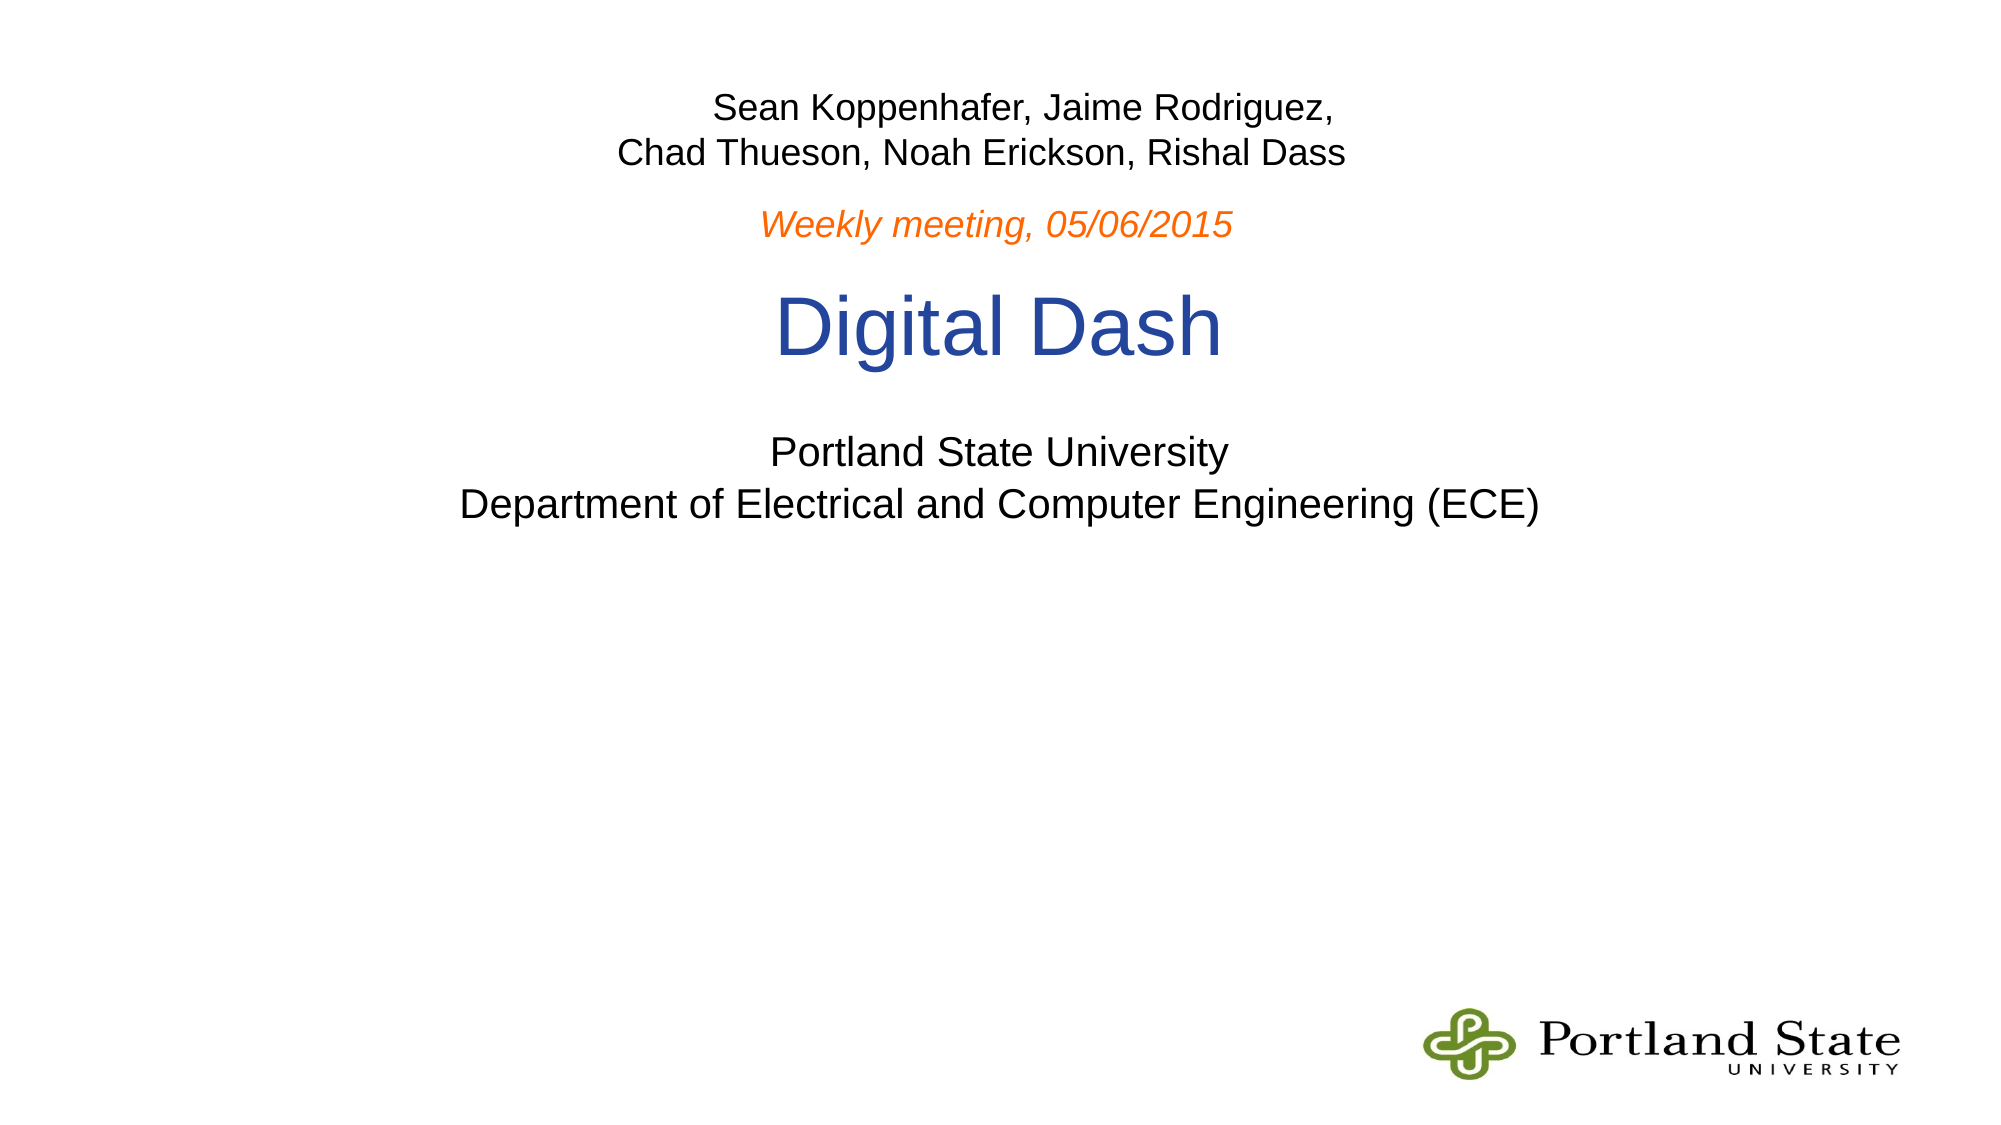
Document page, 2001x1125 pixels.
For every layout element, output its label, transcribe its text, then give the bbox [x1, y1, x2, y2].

text_box Weekly meeting, 05/06/2015 [252, 176, 1751, 269]
text_box Sean Koppenhafer, Jaime Rodriguez, Chad Thueson, Noah Erickson, Rishal Dass [472, 75, 1523, 176]
text_box Portland State University [249, 416, 1750, 480]
picture [1422, 1008, 1901, 1080]
text_box Department of Electrical and Computer Engineering (ECE) [250, 468, 1751, 611]
text_box Digital Dash [249, 219, 1749, 416]
